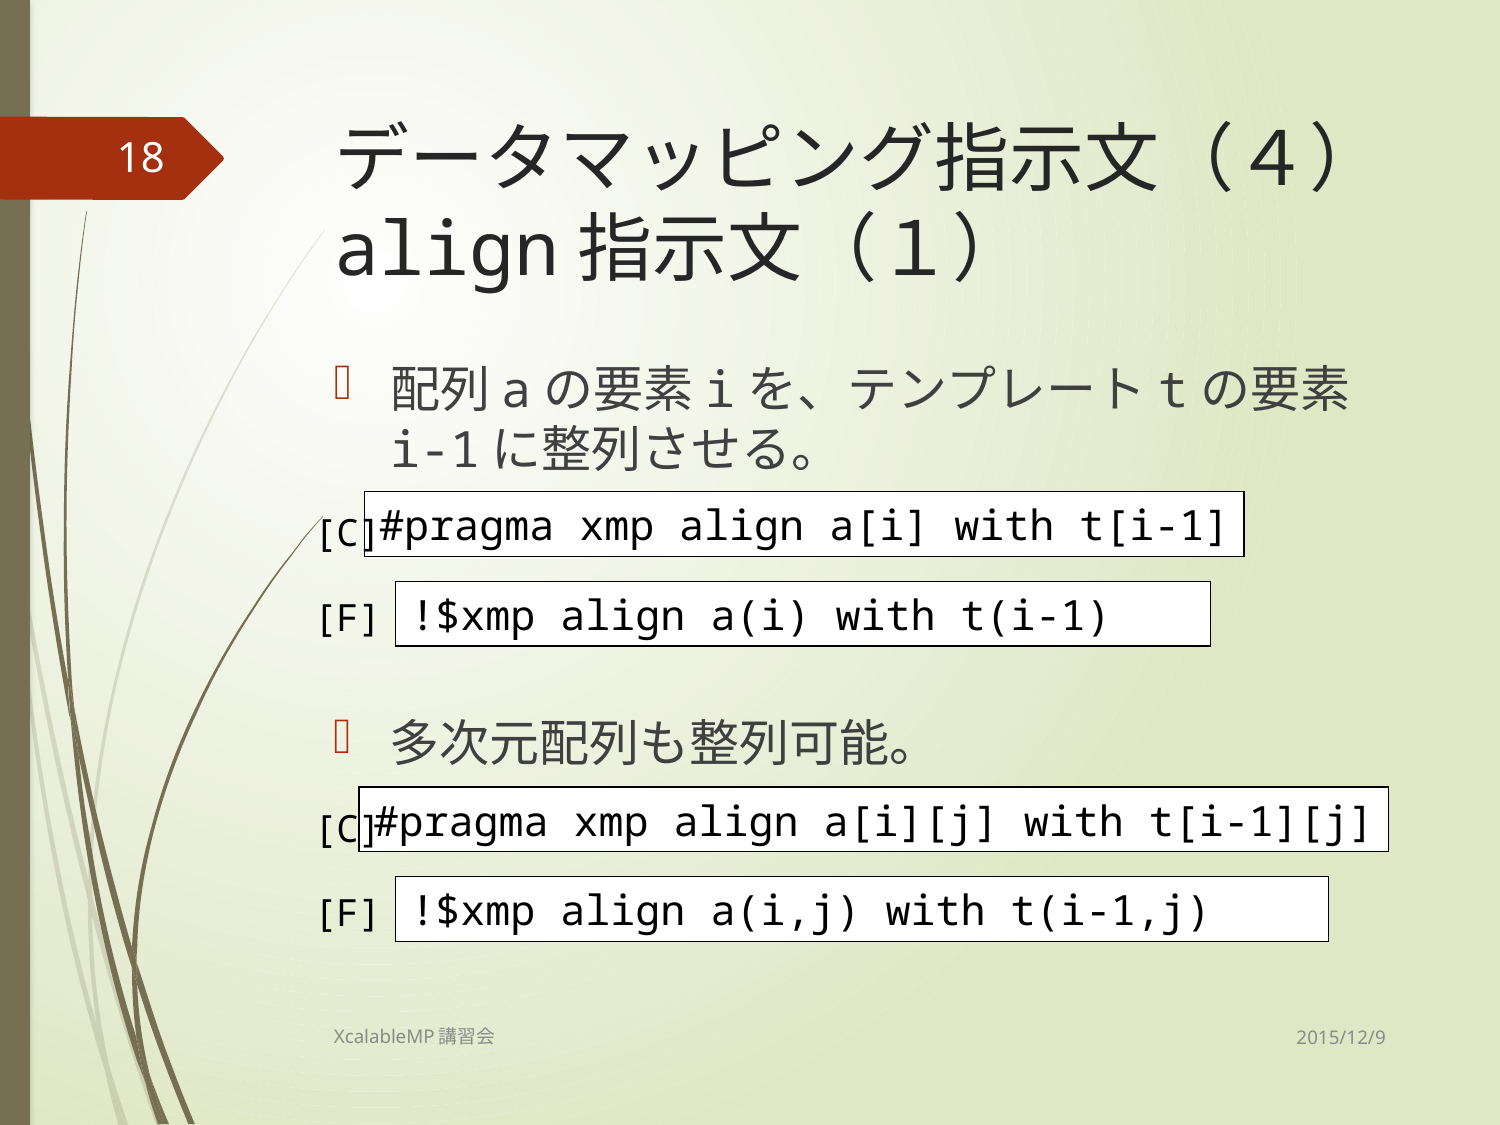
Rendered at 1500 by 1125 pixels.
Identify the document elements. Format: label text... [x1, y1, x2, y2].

text_box #pragma xmp align a[i][j] with t[i-1][j] [358, 786, 1389, 852]
text_box [F] [298, 881, 396, 942]
text_box 多次元配列も整列可能。 [318, 704, 1400, 787]
slide_number 18 [83, 129, 180, 190]
title データマッピング指示文（４） align指示文（１） [319, 102, 1400, 313]
text_box #pragma xmp align a[i] with t[i-1] [364, 491, 1244, 557]
text_box [C] [298, 501, 396, 562]
text_box [F] [298, 586, 396, 646]
text_box [C] [298, 797, 396, 857]
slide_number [1269, 1006, 1401, 1068]
footer XcalableMP講習会 [318, 1006, 1247, 1067]
text_box !$xmp align a(i,j) with t(i-1,j) [395, 876, 1329, 942]
list 配列aの要素iを、テンプレートtの要素i-1に整列させる。 [318, 350, 1400, 492]
text_box !$xmp align a(i) with t(i-1) [395, 581, 1211, 647]
